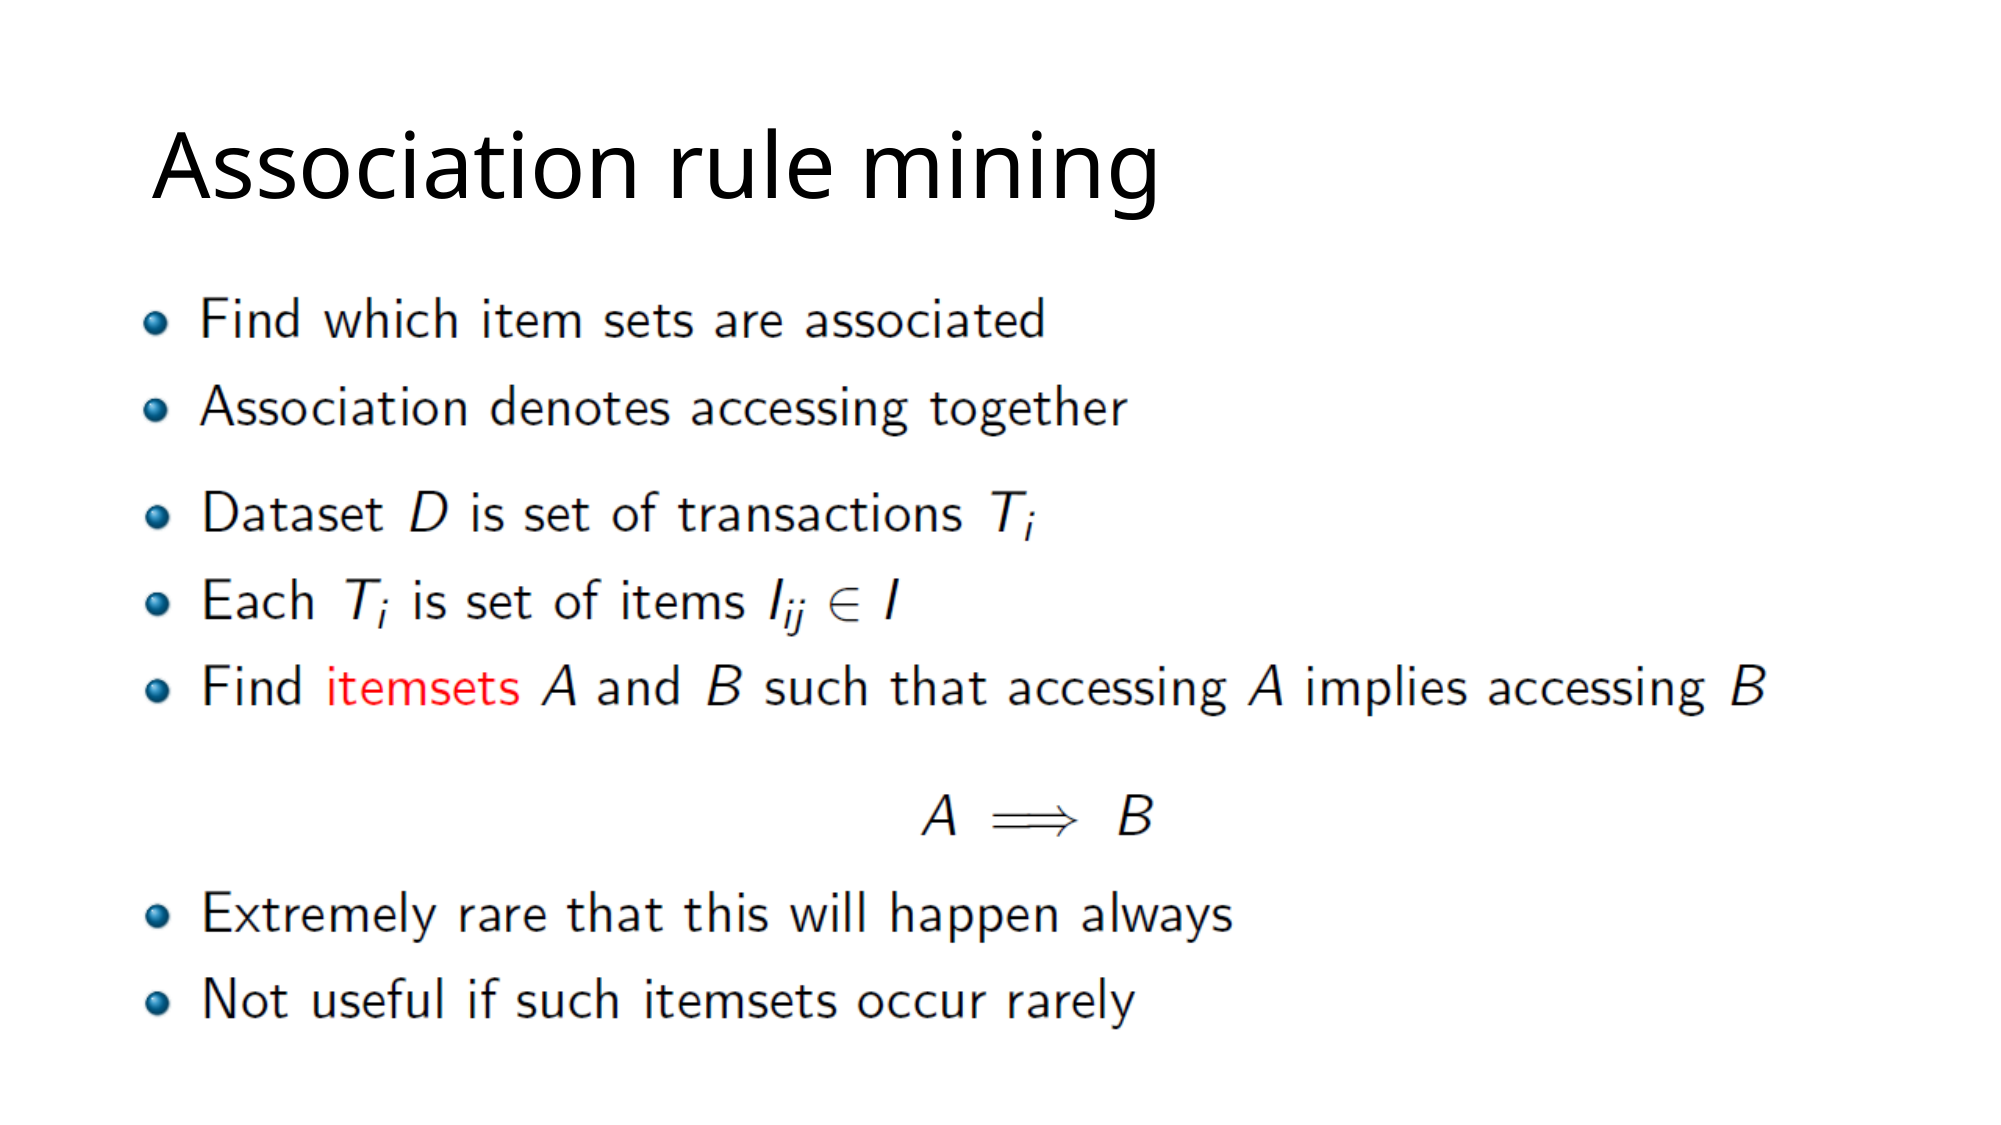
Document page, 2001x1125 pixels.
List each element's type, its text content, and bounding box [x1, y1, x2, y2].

title Association rule mining [137, 59, 1863, 278]
picture [133, 863, 1249, 1042]
picture [133, 488, 1790, 851]
picture [117, 277, 1145, 447]
